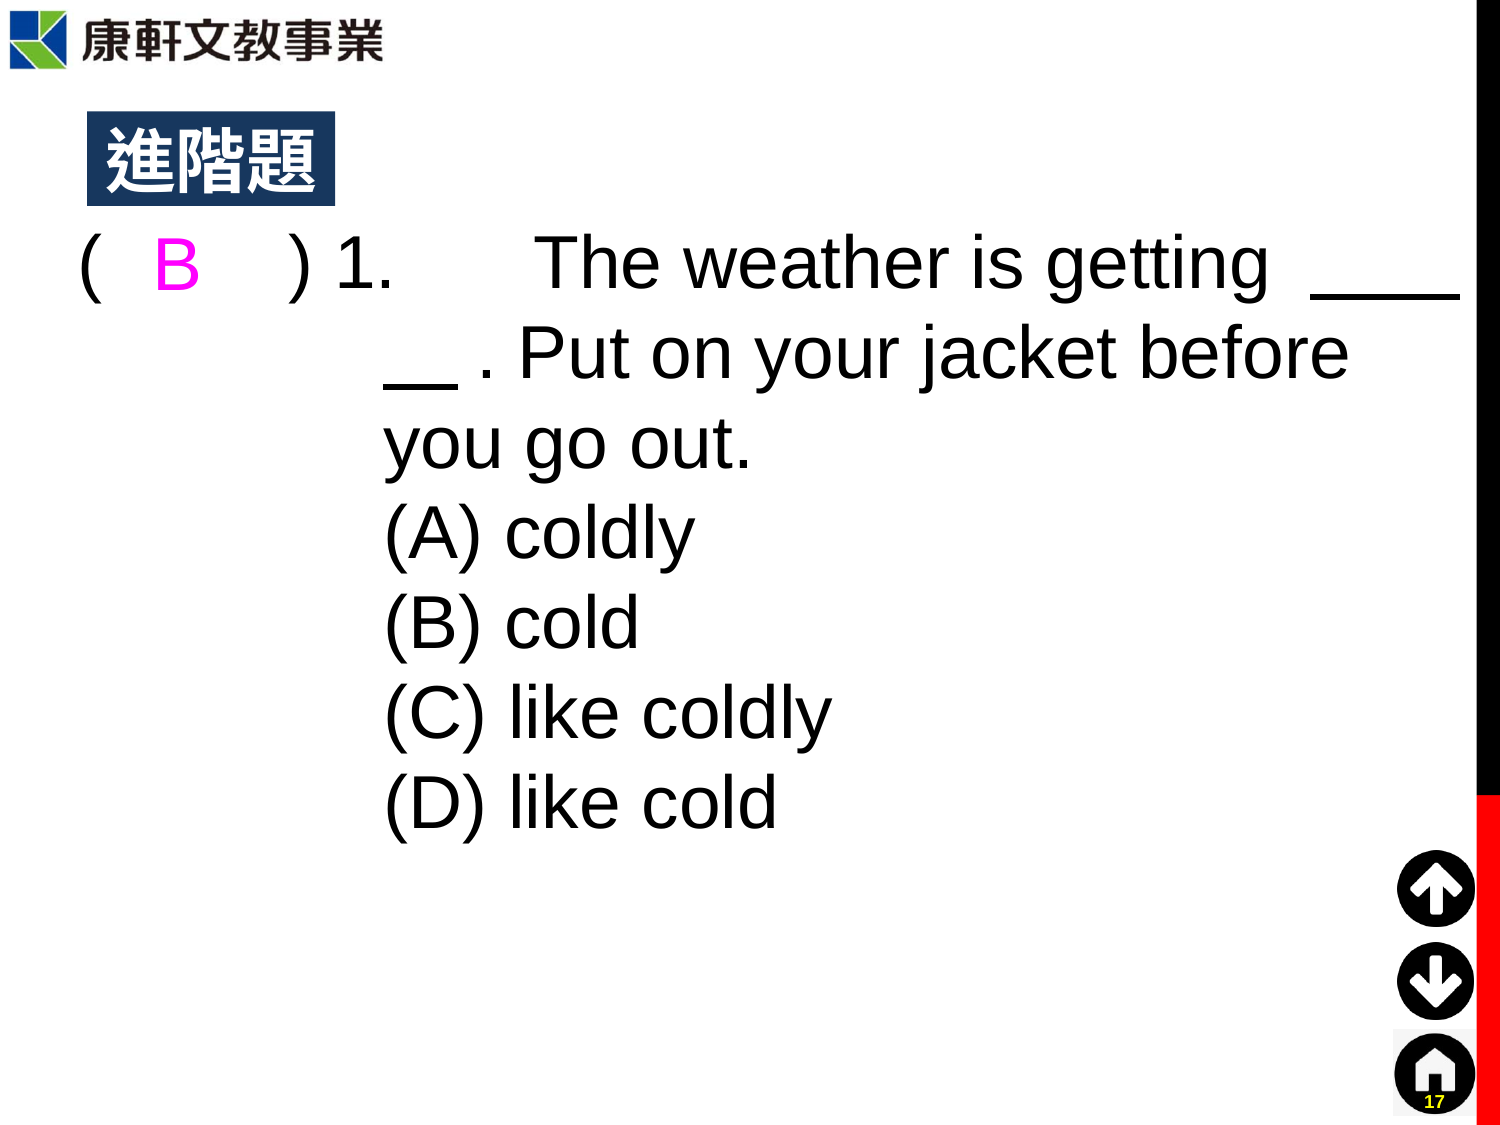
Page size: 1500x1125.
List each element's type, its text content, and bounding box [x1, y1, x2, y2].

text_box B [107, 223, 249, 314]
picture [8, 9, 387, 70]
text_box 進階題 [85, 109, 337, 206]
text_box ( ) 1. The weather is getting . Put on your jacket before you go out. (A) coldly (B) cold (C) like coldly (D) like cold [58, 206, 1477, 852]
picture [1393, 1029, 1476, 1116]
picture [1396, 942, 1475, 1020]
picture [1397, 850, 1475, 928]
